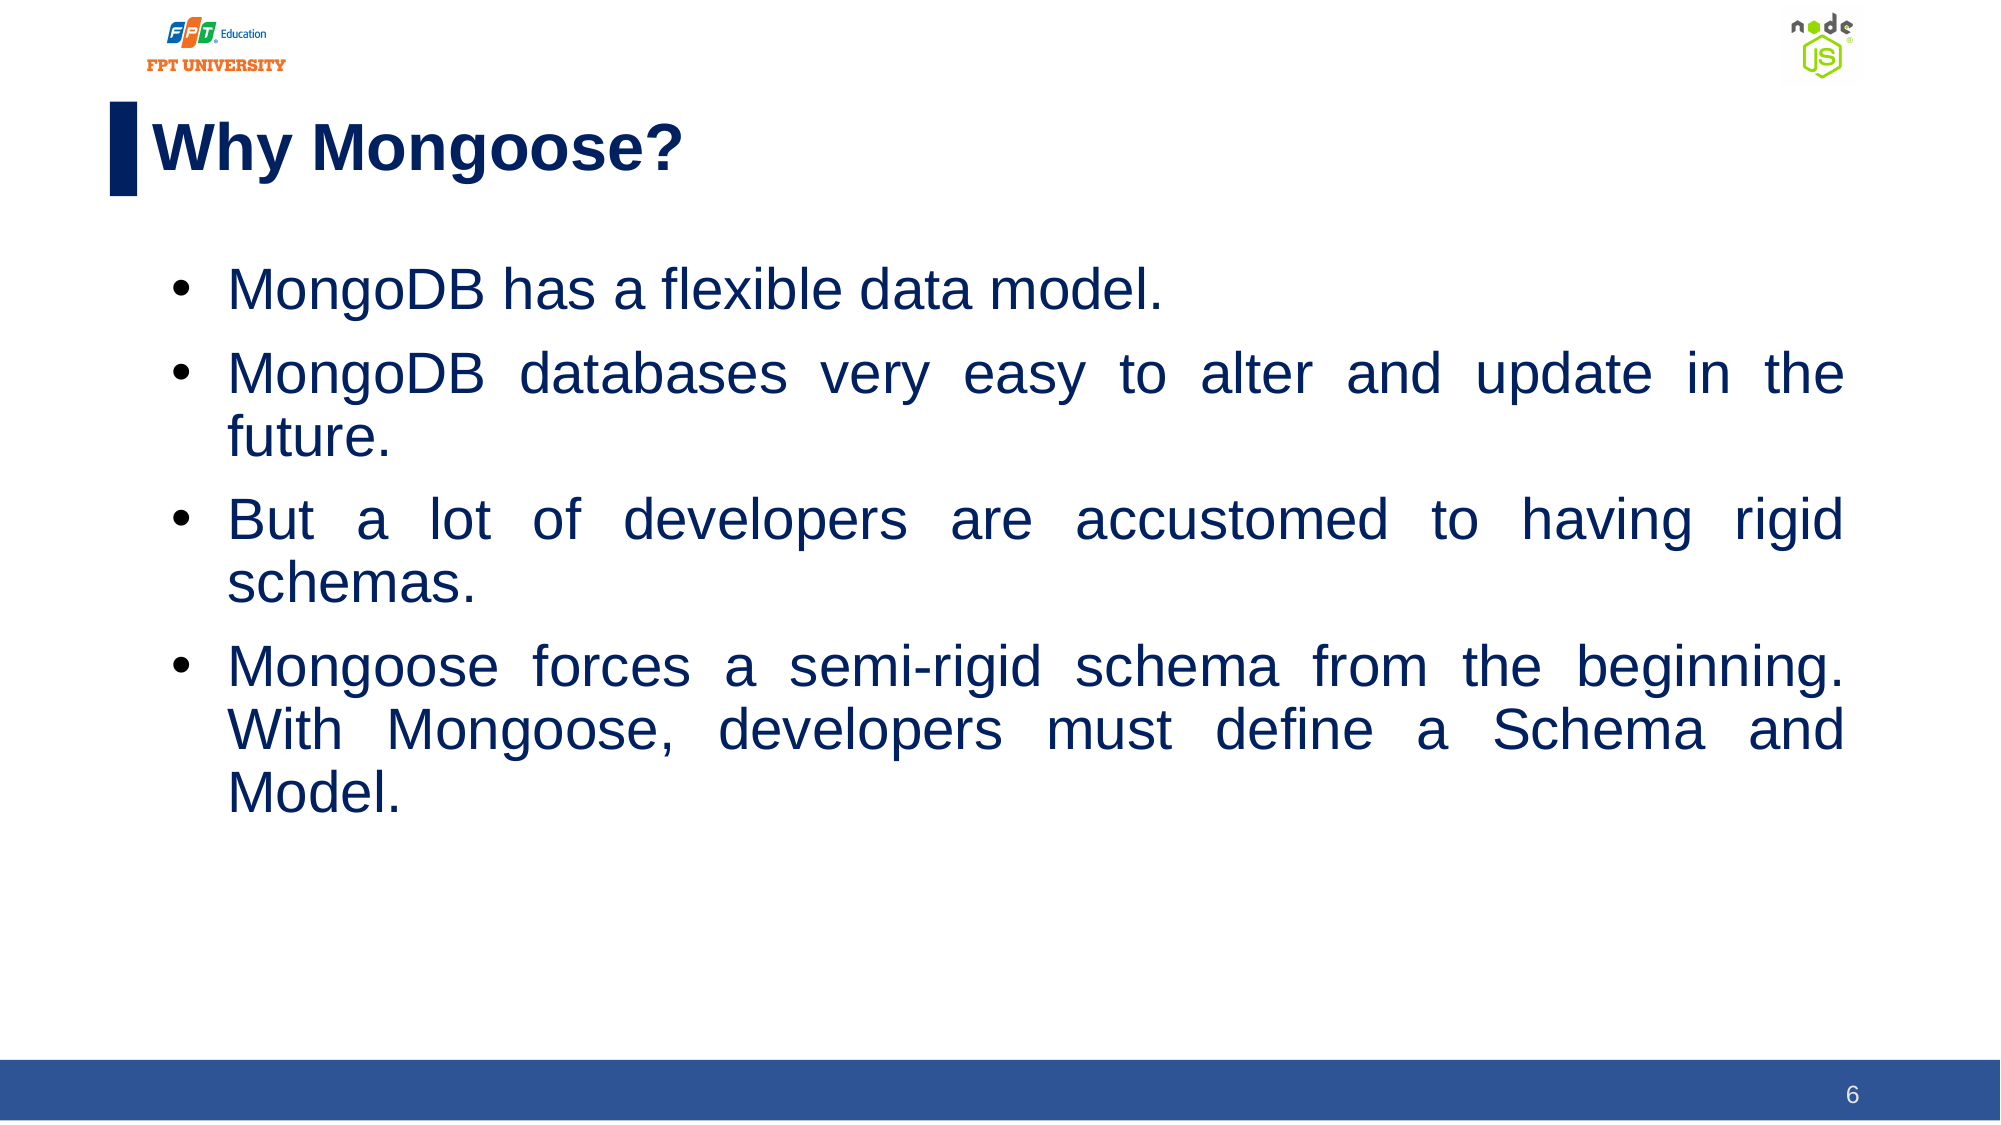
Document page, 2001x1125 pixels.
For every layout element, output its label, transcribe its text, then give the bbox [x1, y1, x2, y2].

title Why Mongoose? [137, 101, 1650, 197]
picture [137, 1, 291, 86]
list MongoDB has a flexible data model. MongoDB databases very easy to alter and update in the future. But a lot of developers are accustomed to having rigid schemas. Mongoose forces a semi-rigid schema from the beginning. With Mongoose, developers must define a Schema and Model. [137, 251, 1863, 966]
slide_number ‹#› [1424, 1063, 1875, 1123]
picture [1781, 4, 1863, 86]
